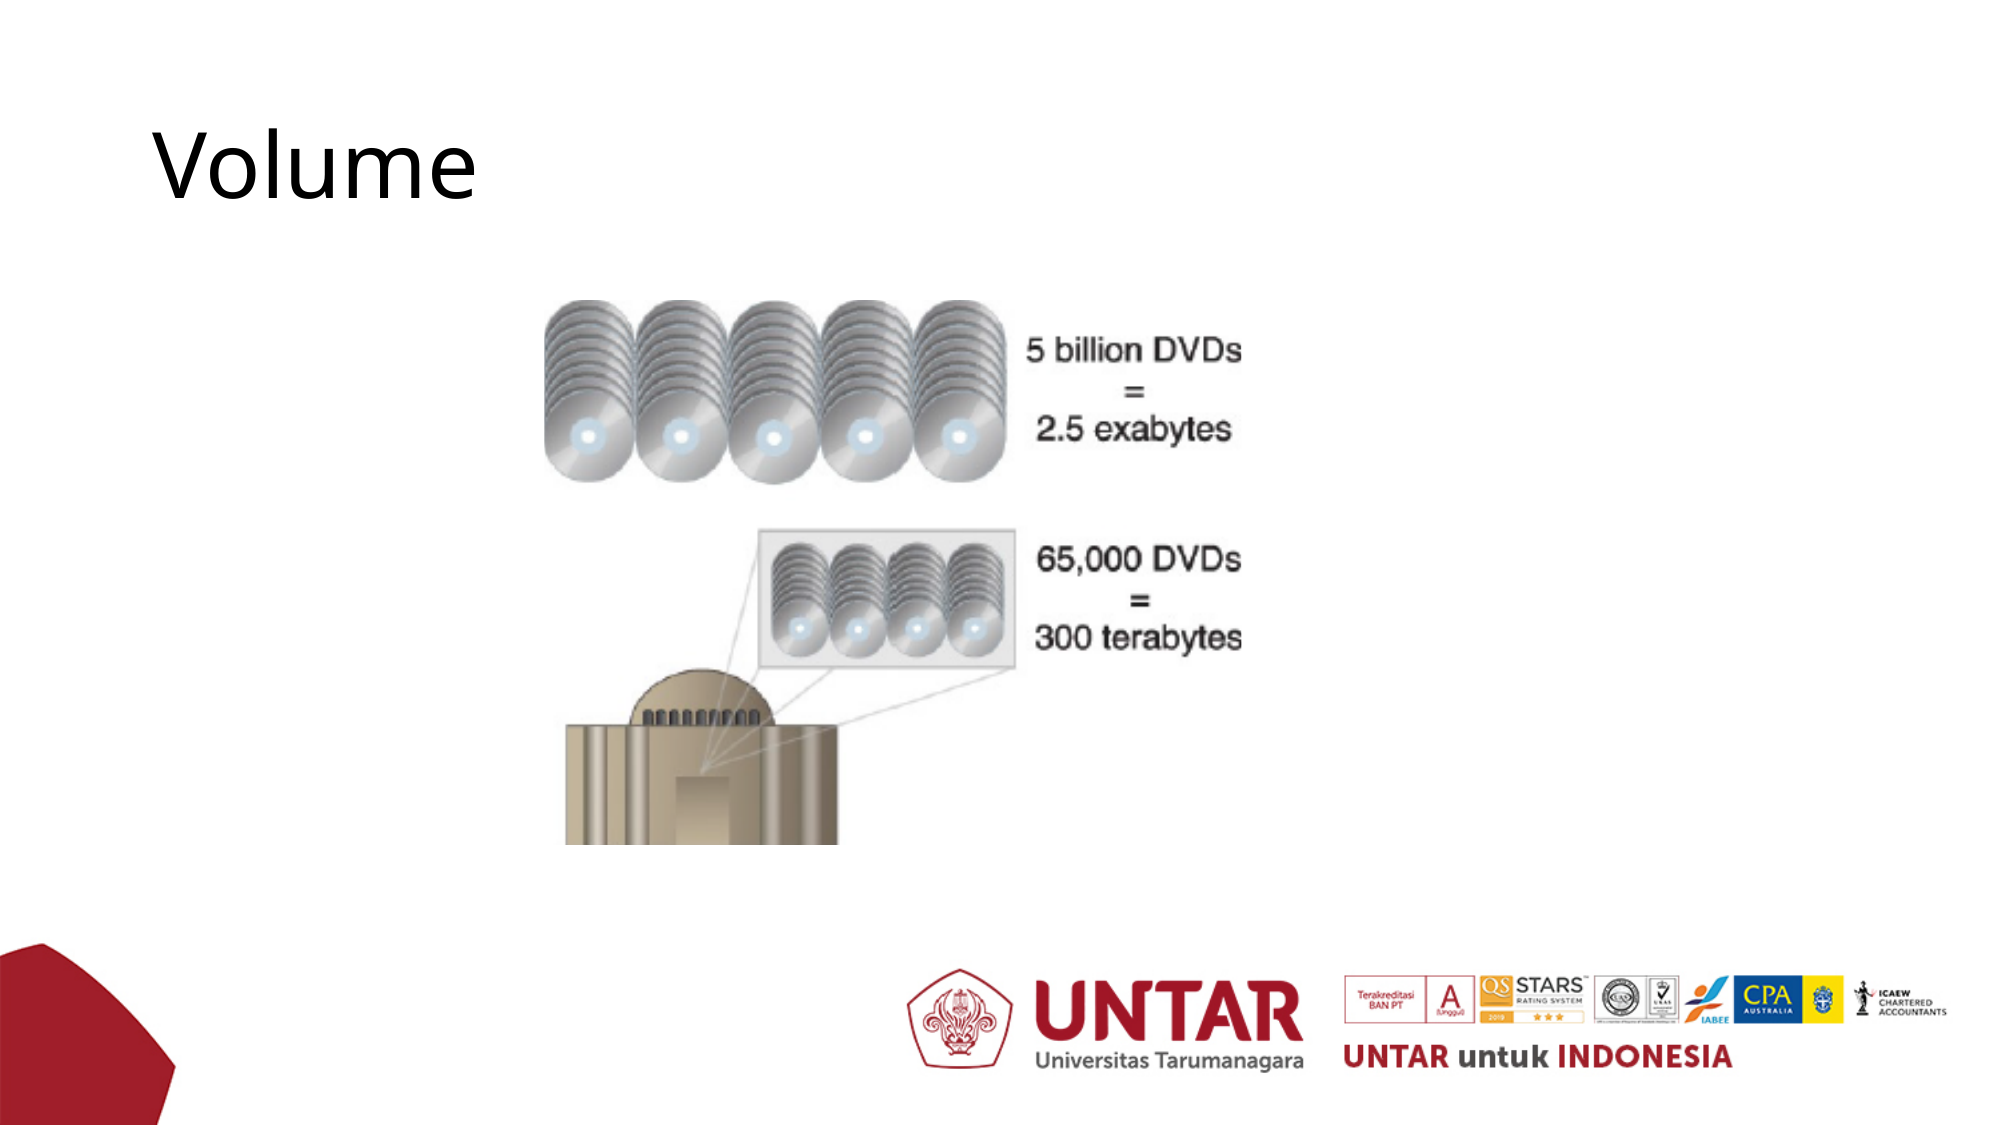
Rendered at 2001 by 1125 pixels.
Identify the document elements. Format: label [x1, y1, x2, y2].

picture [0, 0, 2001, 1125]
list [544, 300, 1242, 845]
title [137, 59, 1863, 278]
